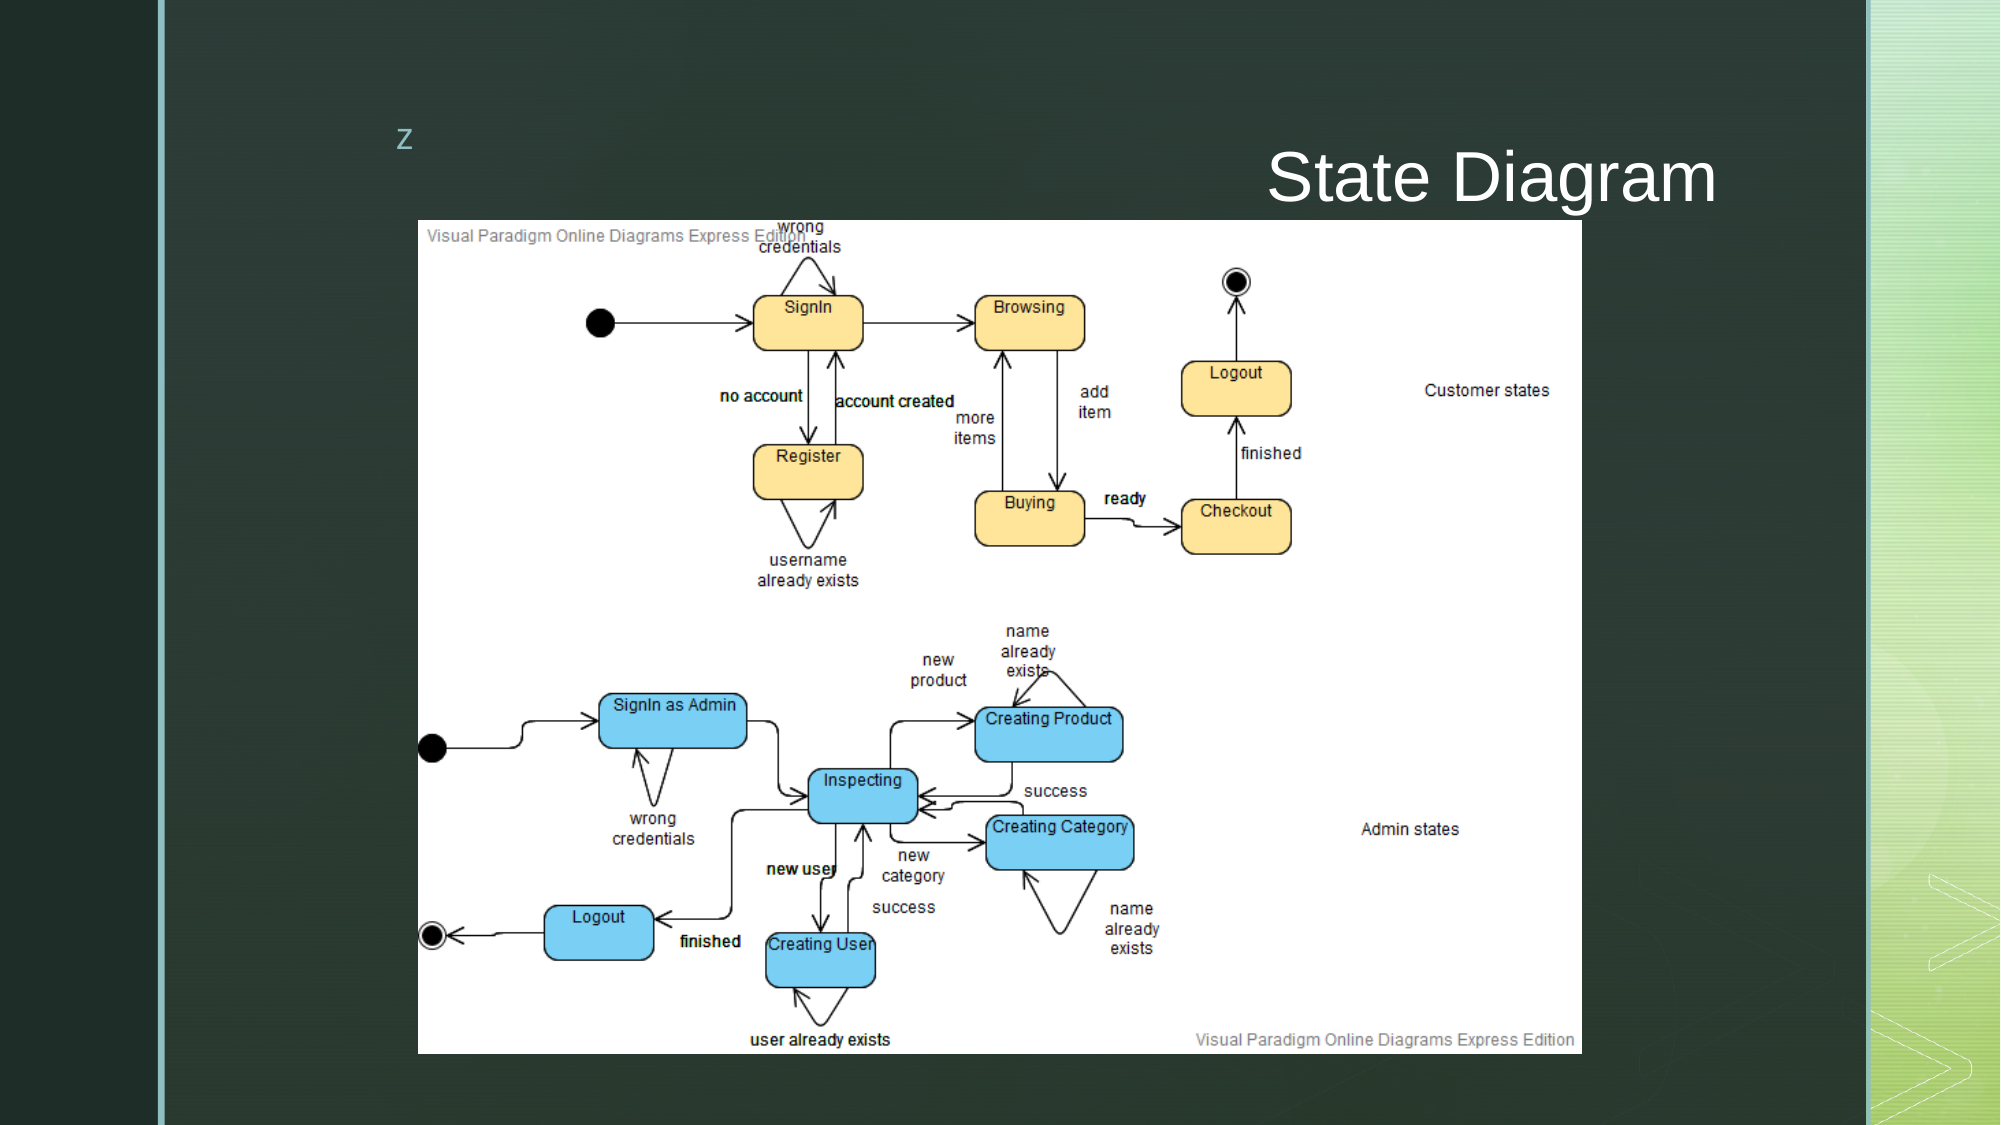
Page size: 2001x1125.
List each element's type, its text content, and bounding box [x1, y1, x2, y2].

picture [1871, 0, 2001, 1125]
title State Diagram [428, 132, 1734, 310]
picture [418, 220, 1582, 1054]
